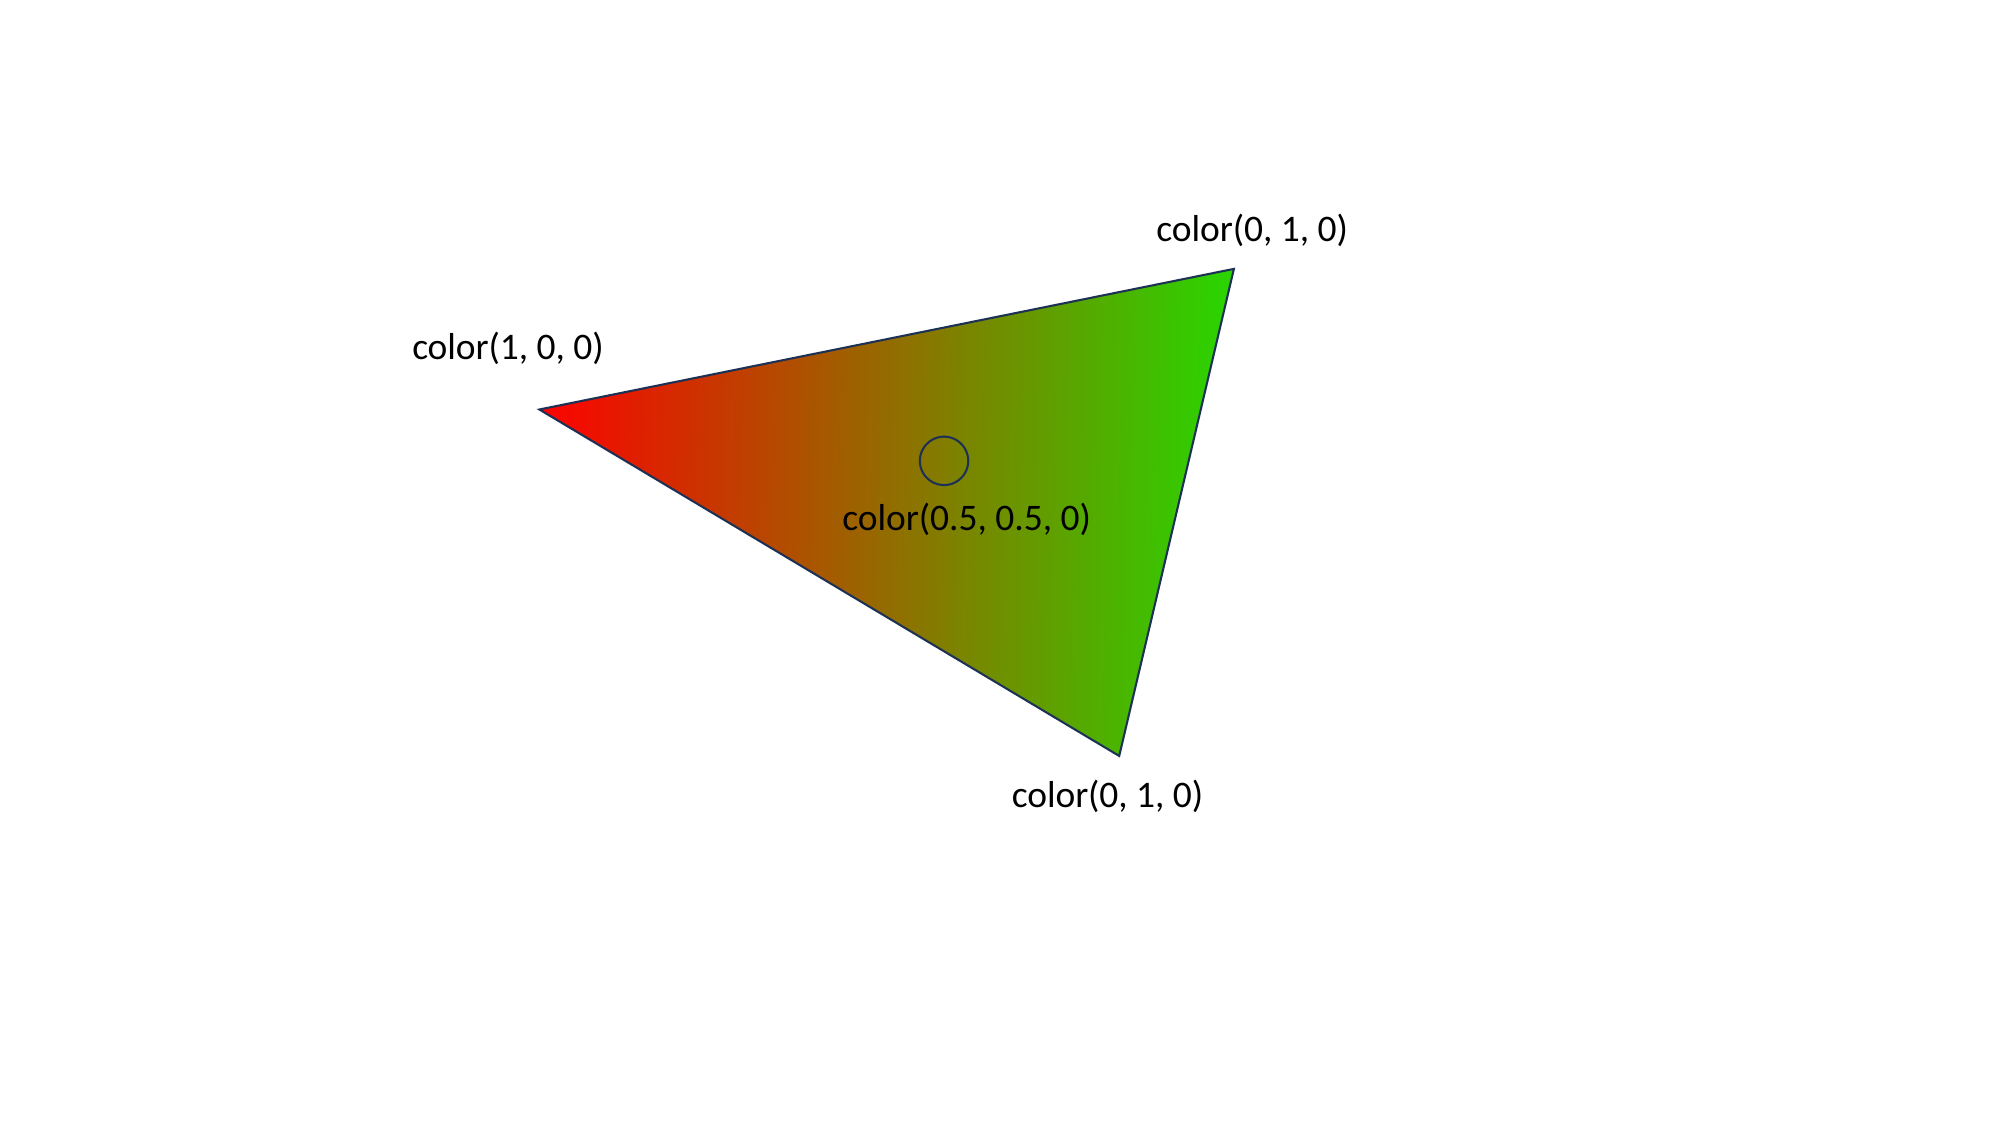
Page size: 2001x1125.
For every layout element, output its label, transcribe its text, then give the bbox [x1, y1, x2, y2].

text_box [536, 267, 1236, 758]
text_box color(0, 1, 0) [1141, 196, 1402, 256]
text_box [918, 435, 970, 485]
text_box color(0.5, 0.5, 0) [827, 485, 1124, 545]
text_box color(1, 0, 0) [397, 314, 658, 375]
text_box color(0, 1, 0) [997, 762, 1257, 823]
